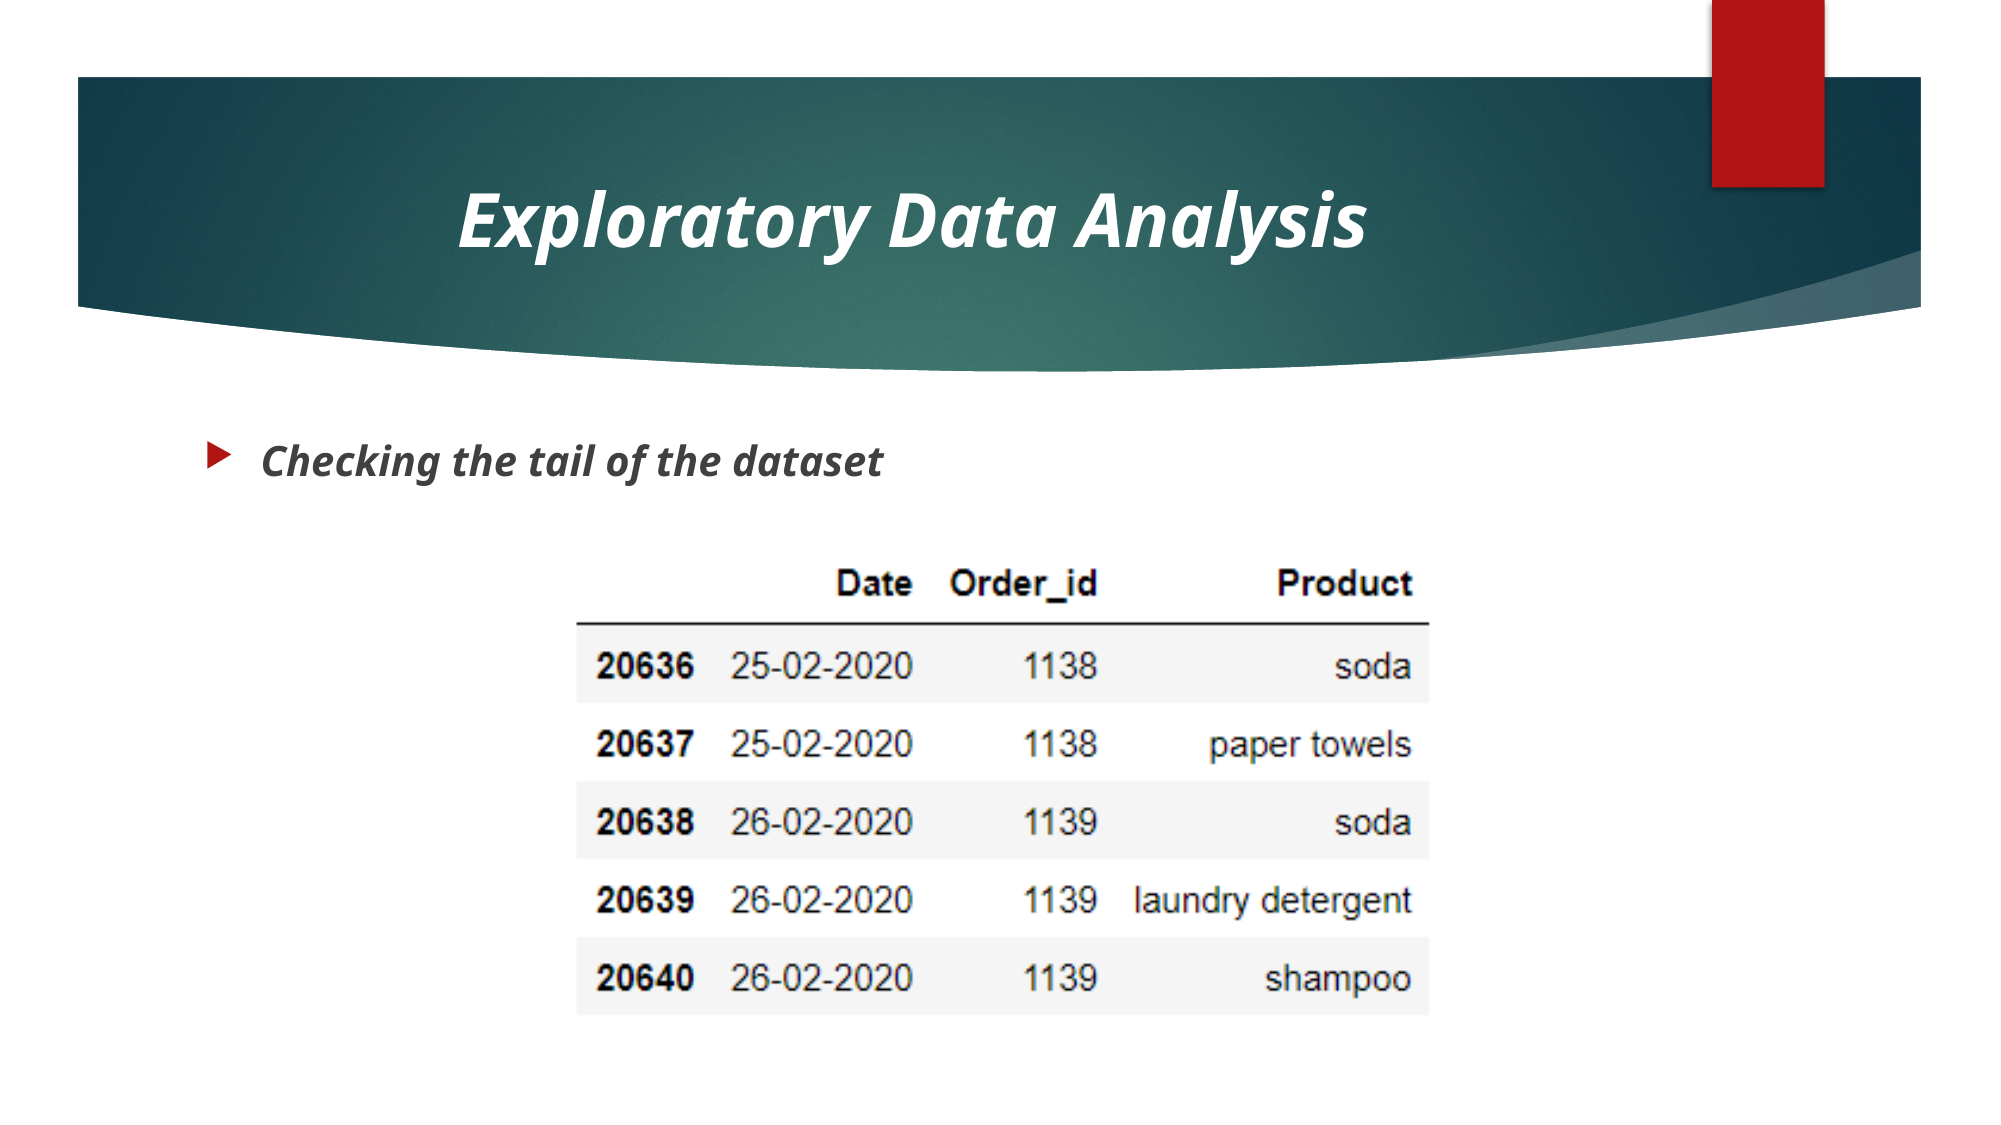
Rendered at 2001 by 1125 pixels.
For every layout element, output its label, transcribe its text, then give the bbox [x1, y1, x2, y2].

title Exploratory Data Analysis [189, 159, 1638, 276]
list Checking the tail of the dataset [189, 427, 1638, 988]
picture [562, 493, 1438, 1028]
